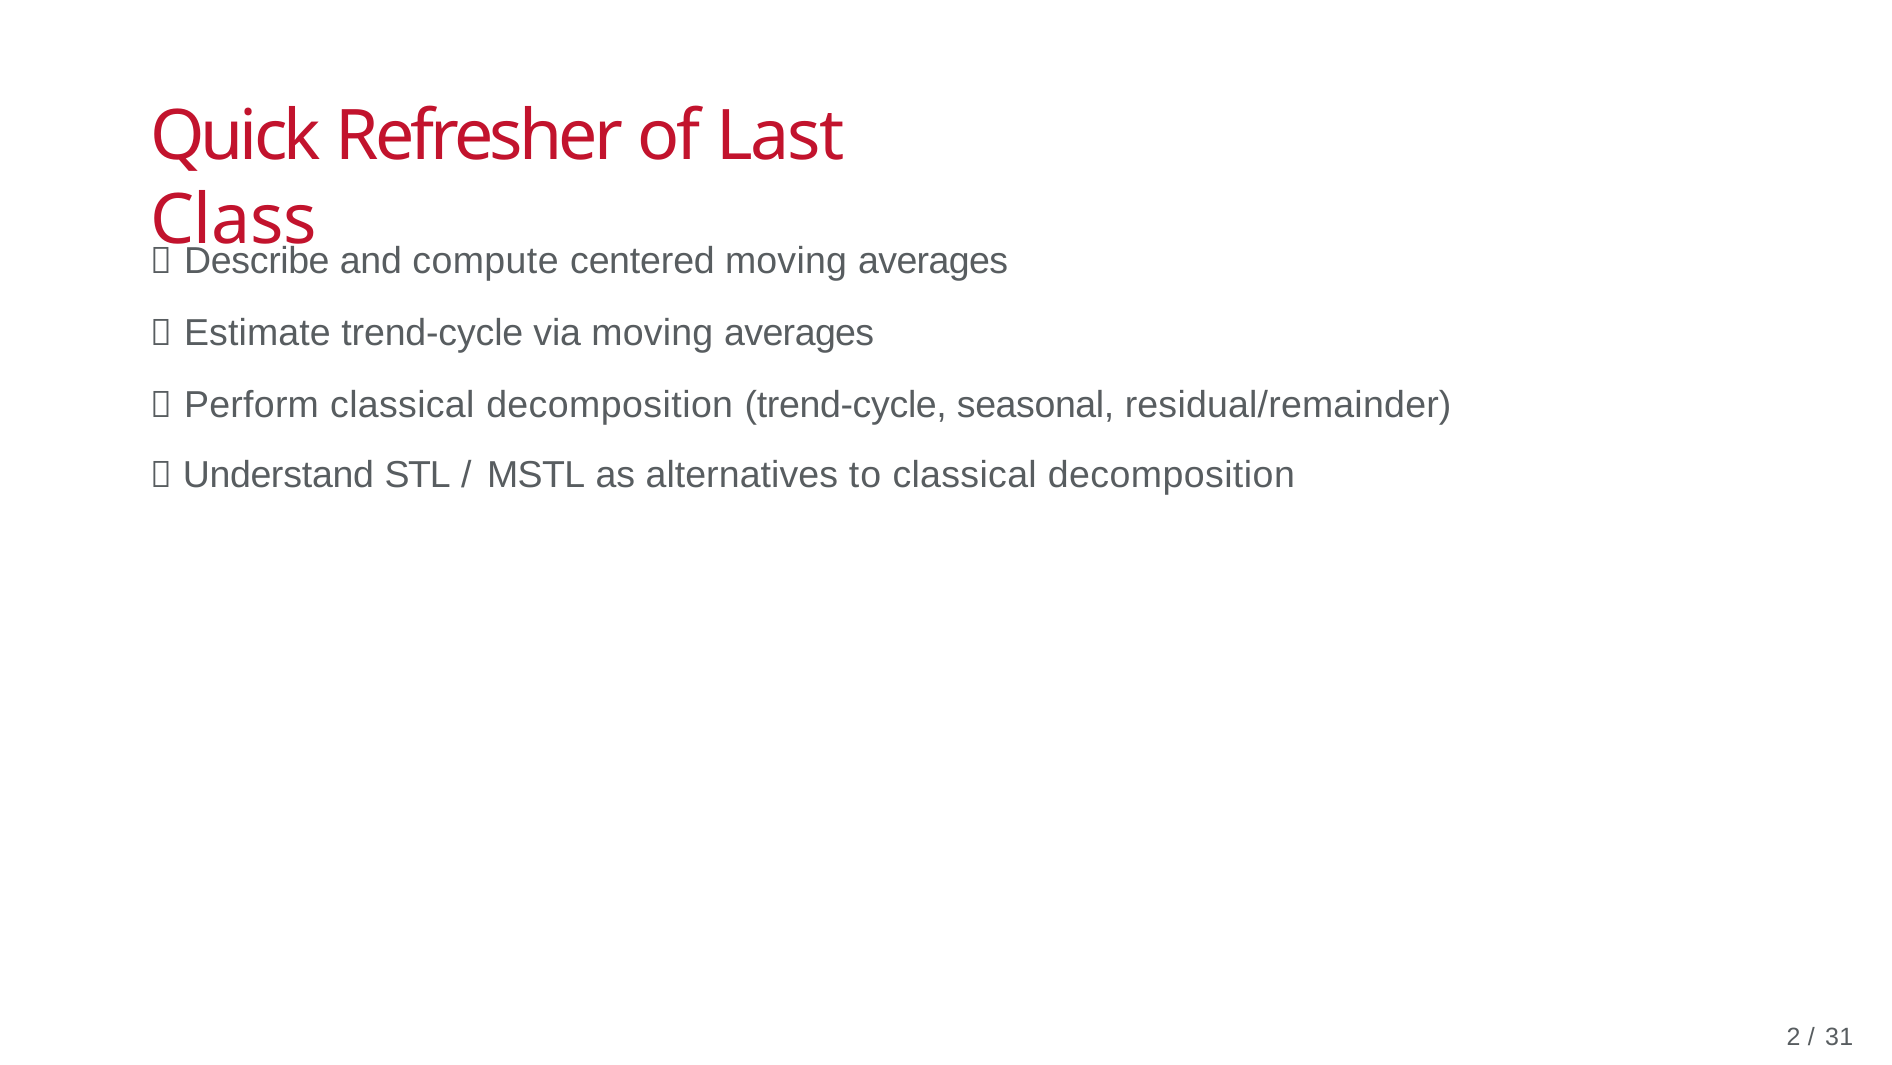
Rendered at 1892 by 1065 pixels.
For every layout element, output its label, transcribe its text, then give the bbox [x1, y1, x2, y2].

title Quick Refresher of Last Class [147, 86, 972, 233]
text_box ✅ Describe and compute centered moving averages ✅ Estimate trend-cycle via moving averages ✅ Perform classical decomposition (trend-cycle, seasonal, residual/remainder) ✅ Understand STL / MSTL as alternatives to classical decomposition [147, 233, 1482, 495]
slide_number 10 / 31 [1780, 1020, 1868, 1065]
